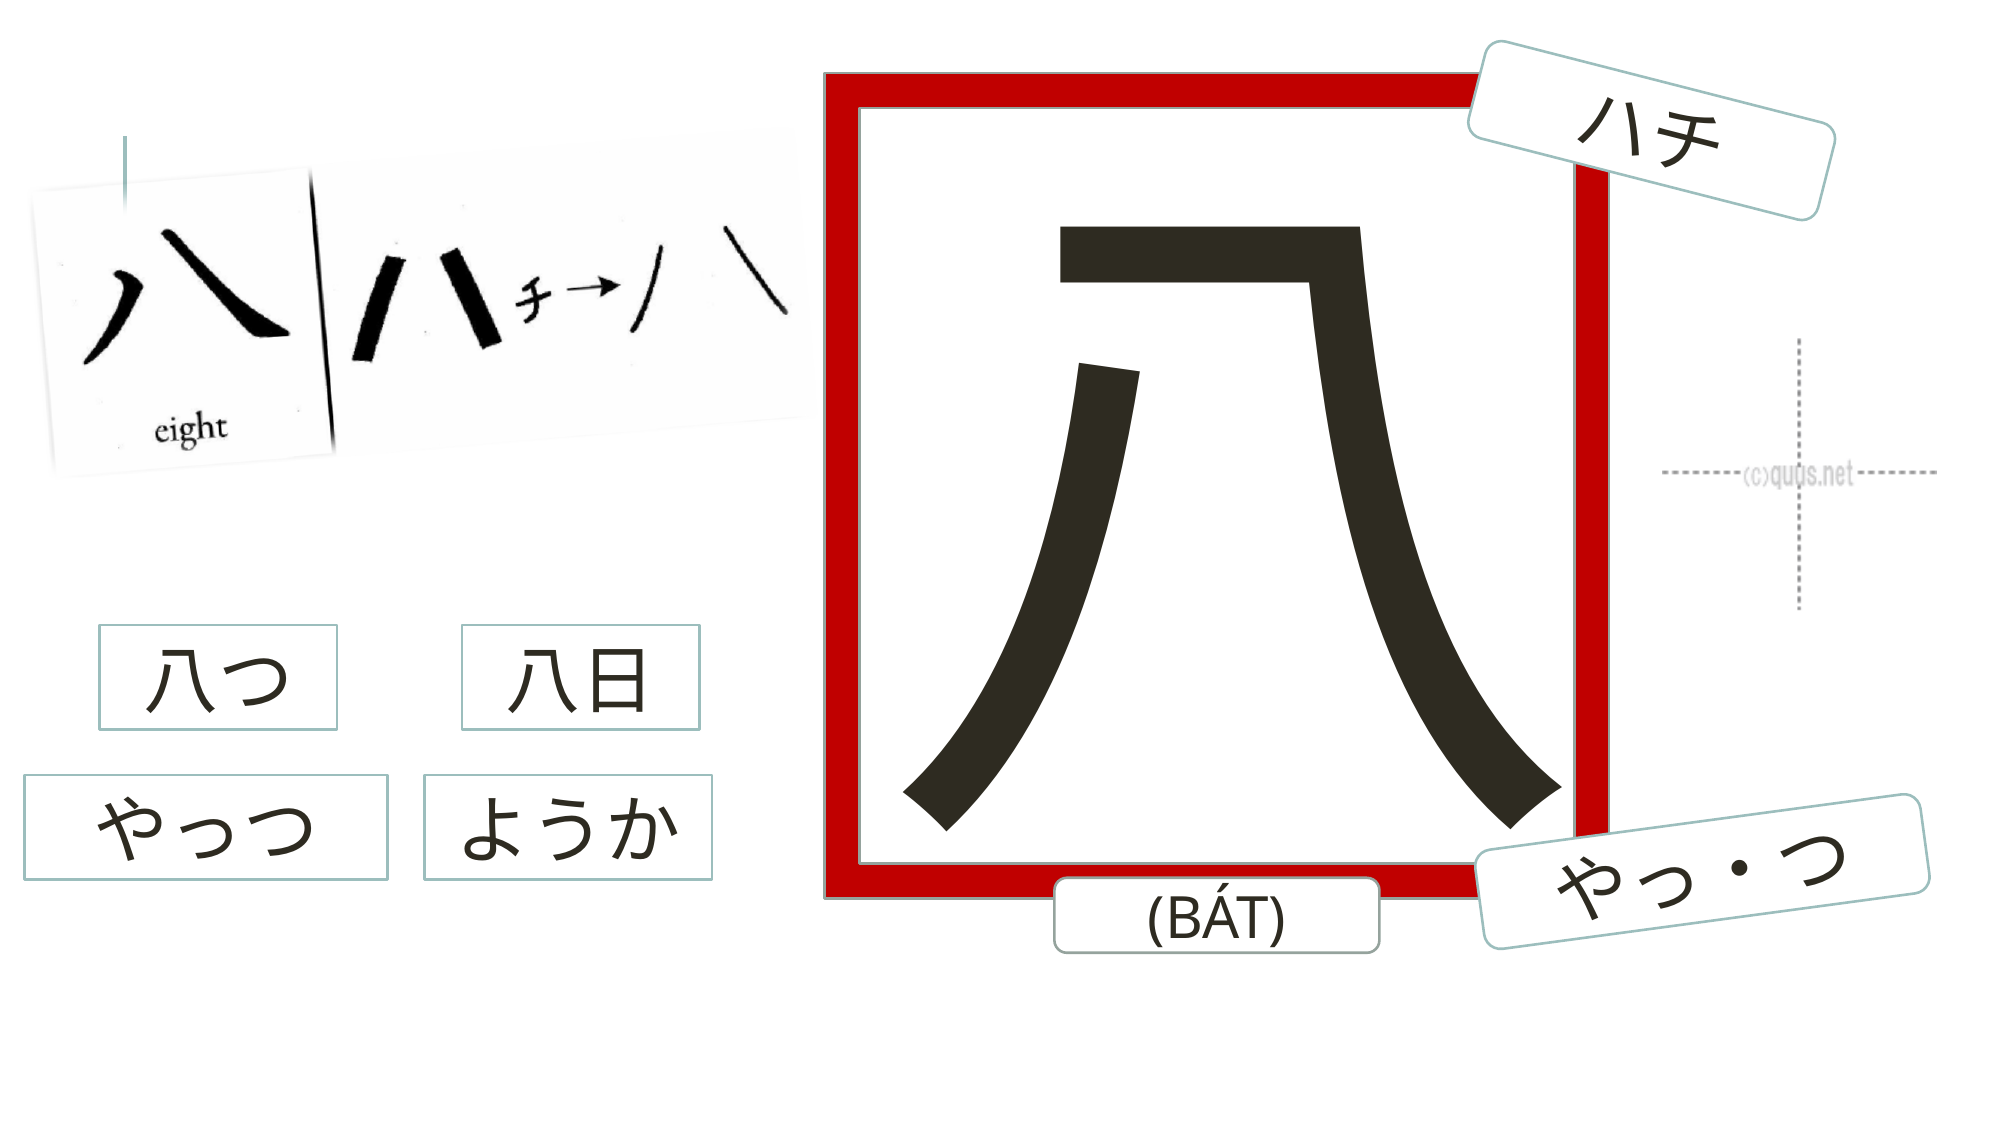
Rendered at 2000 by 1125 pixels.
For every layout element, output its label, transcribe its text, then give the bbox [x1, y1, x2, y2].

picture [34, 155, 809, 450]
picture [1661, 337, 1937, 612]
text_box ハチ [1466, 39, 1837, 222]
text_box ようか [423, 774, 713, 881]
text_box 八 [1573, 164, 1610, 837]
text_box 八つ [98, 624, 338, 731]
text_box (BÁT) [1053, 876, 1381, 955]
text_box 八日 [461, 624, 701, 731]
text_box やっつ [23, 774, 389, 881]
text_box やっ・つ [1473, 793, 1931, 951]
text_box 八 [823, 72, 1478, 900]
